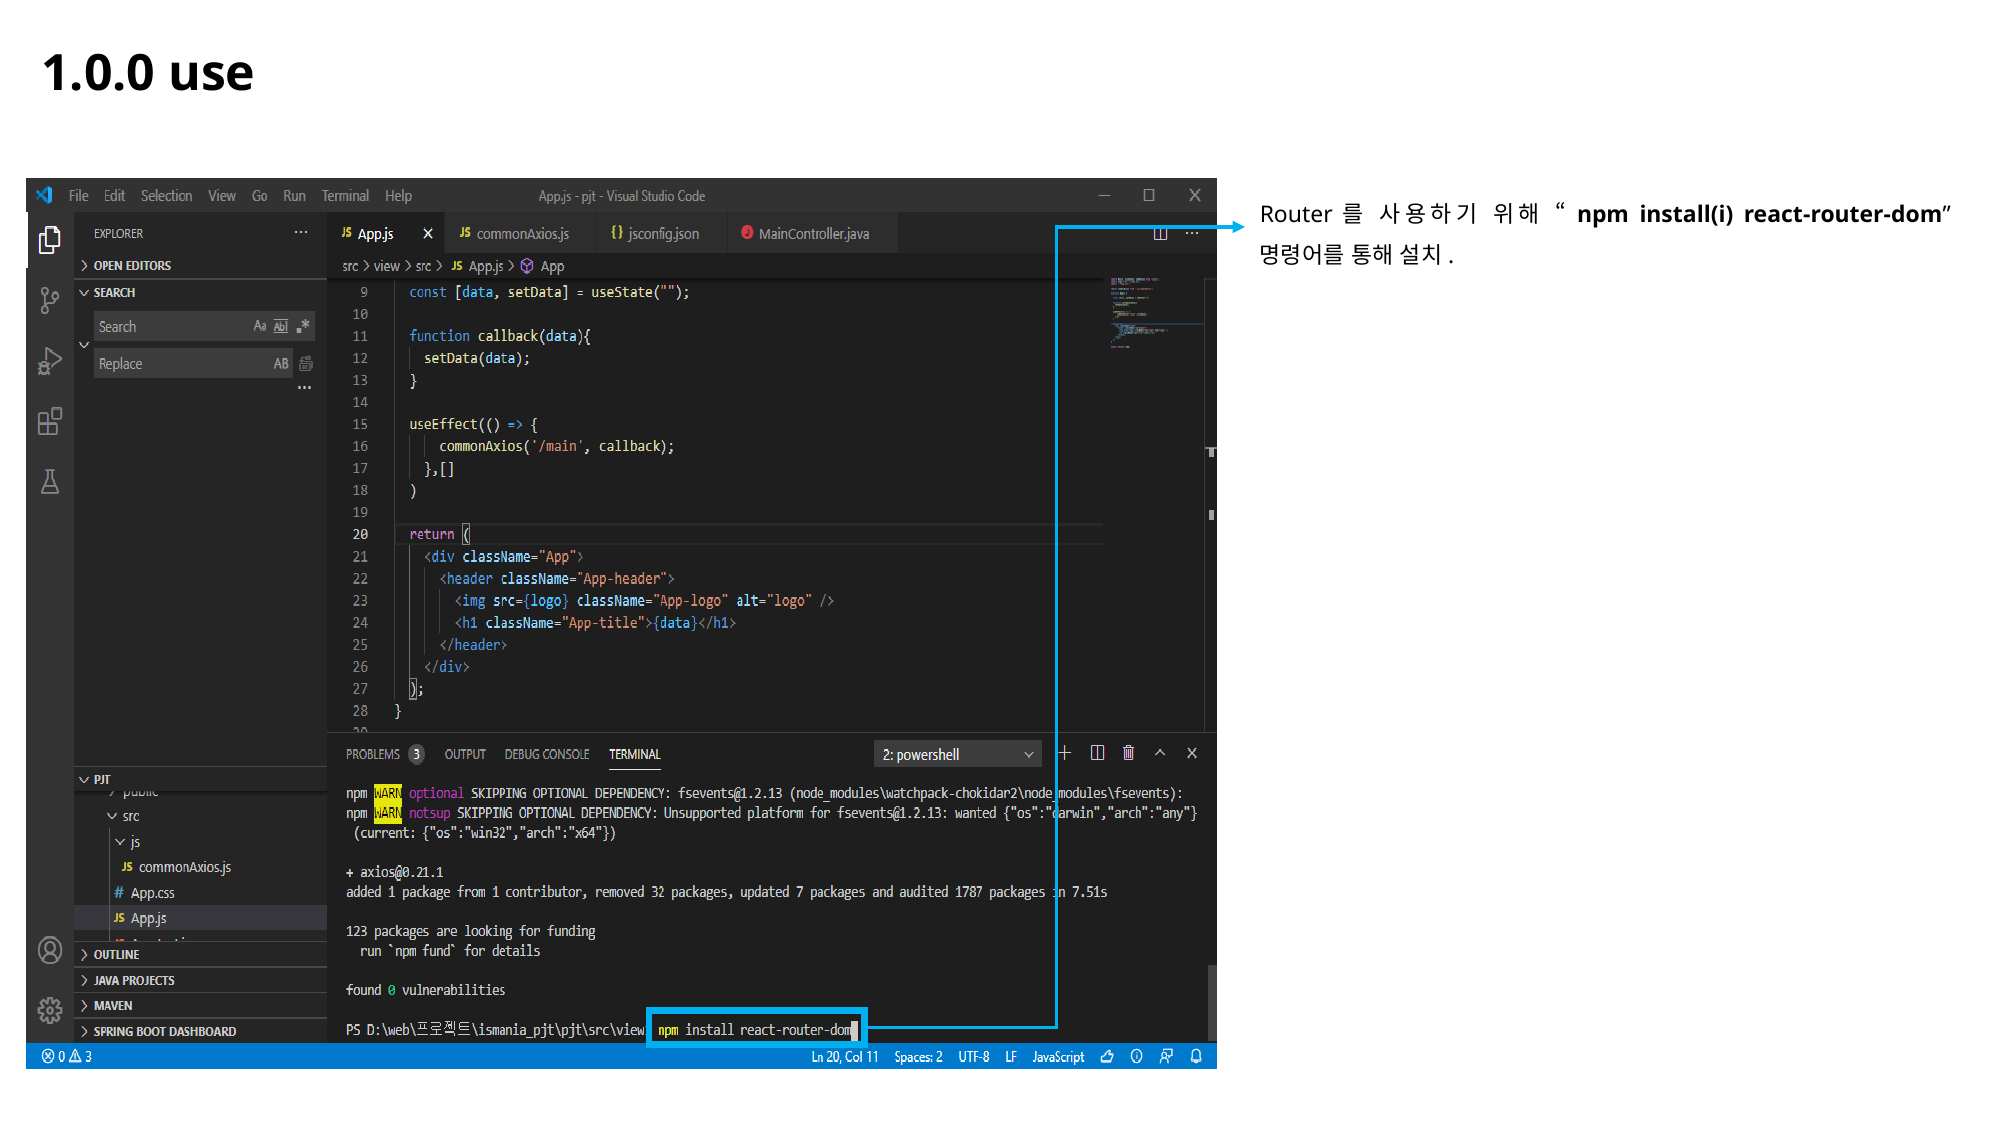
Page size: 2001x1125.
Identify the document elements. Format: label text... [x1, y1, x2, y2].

text_box Router를 사용하기 위해 “npm install(i) react-router-dom” 명령어를 통해 설치. [1244, 178, 1966, 276]
text_box 1.0.0 use [26, 32, 1669, 108]
picture [26, 178, 1217, 1069]
picture [653, 1015, 860, 1040]
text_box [864, 224, 1245, 1028]
